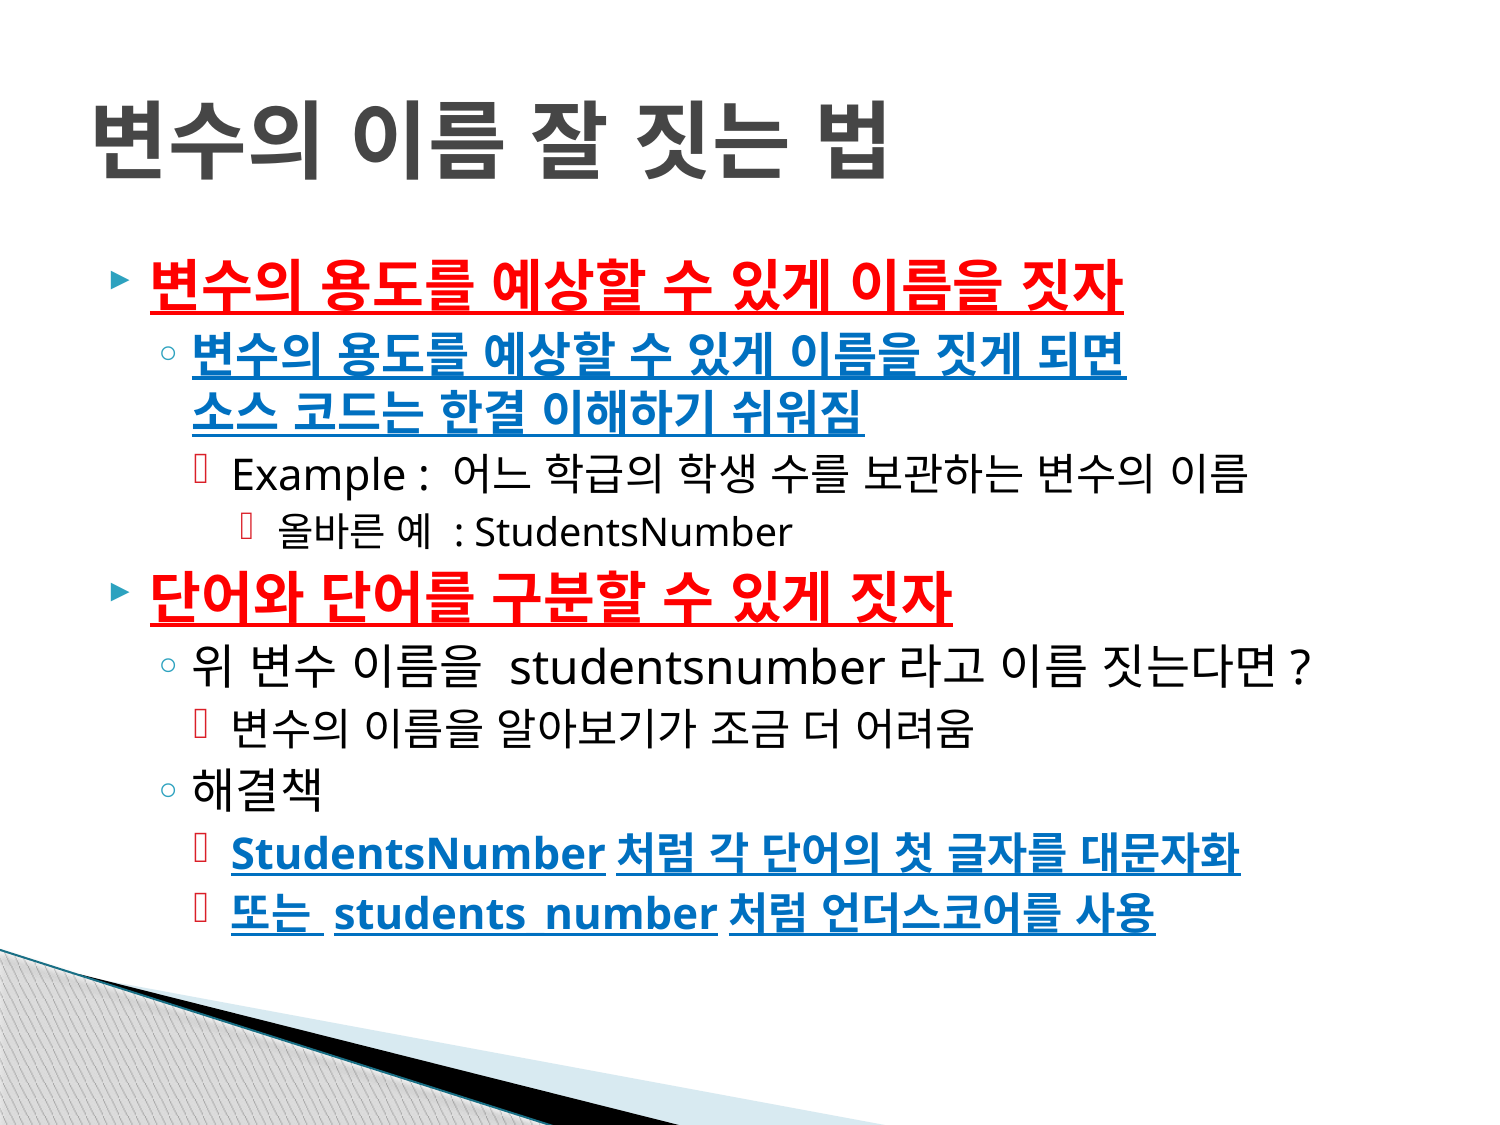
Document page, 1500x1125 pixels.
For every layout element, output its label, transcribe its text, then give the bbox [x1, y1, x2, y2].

title 변수의 이름 잘 짓는 법 [75, 45, 1425, 233]
list 변수의 용도를 예상할 수 있게 이름을 짓자 변수의 용도를 예상할 수 있게 이름을 짓게 되면 소스 코드는 한결 이해하기 쉬워짐 Example : 어느 학급의 학생 수를 보관하는 변수의 이름 올바른 예 : StudentsNumber 단어와 단어를 구분할 수 있게 짓자 위 변수 이름을 studentsnumber라고 이름 짓는다면? 변수의 이름을 알아보기가 조금 더 어려움 해결책 StudentsNumber처럼 각 단어의 첫 글자를 대문자화 또는 students_number처럼 언더스코어를 사용 [75, 243, 1425, 986]
